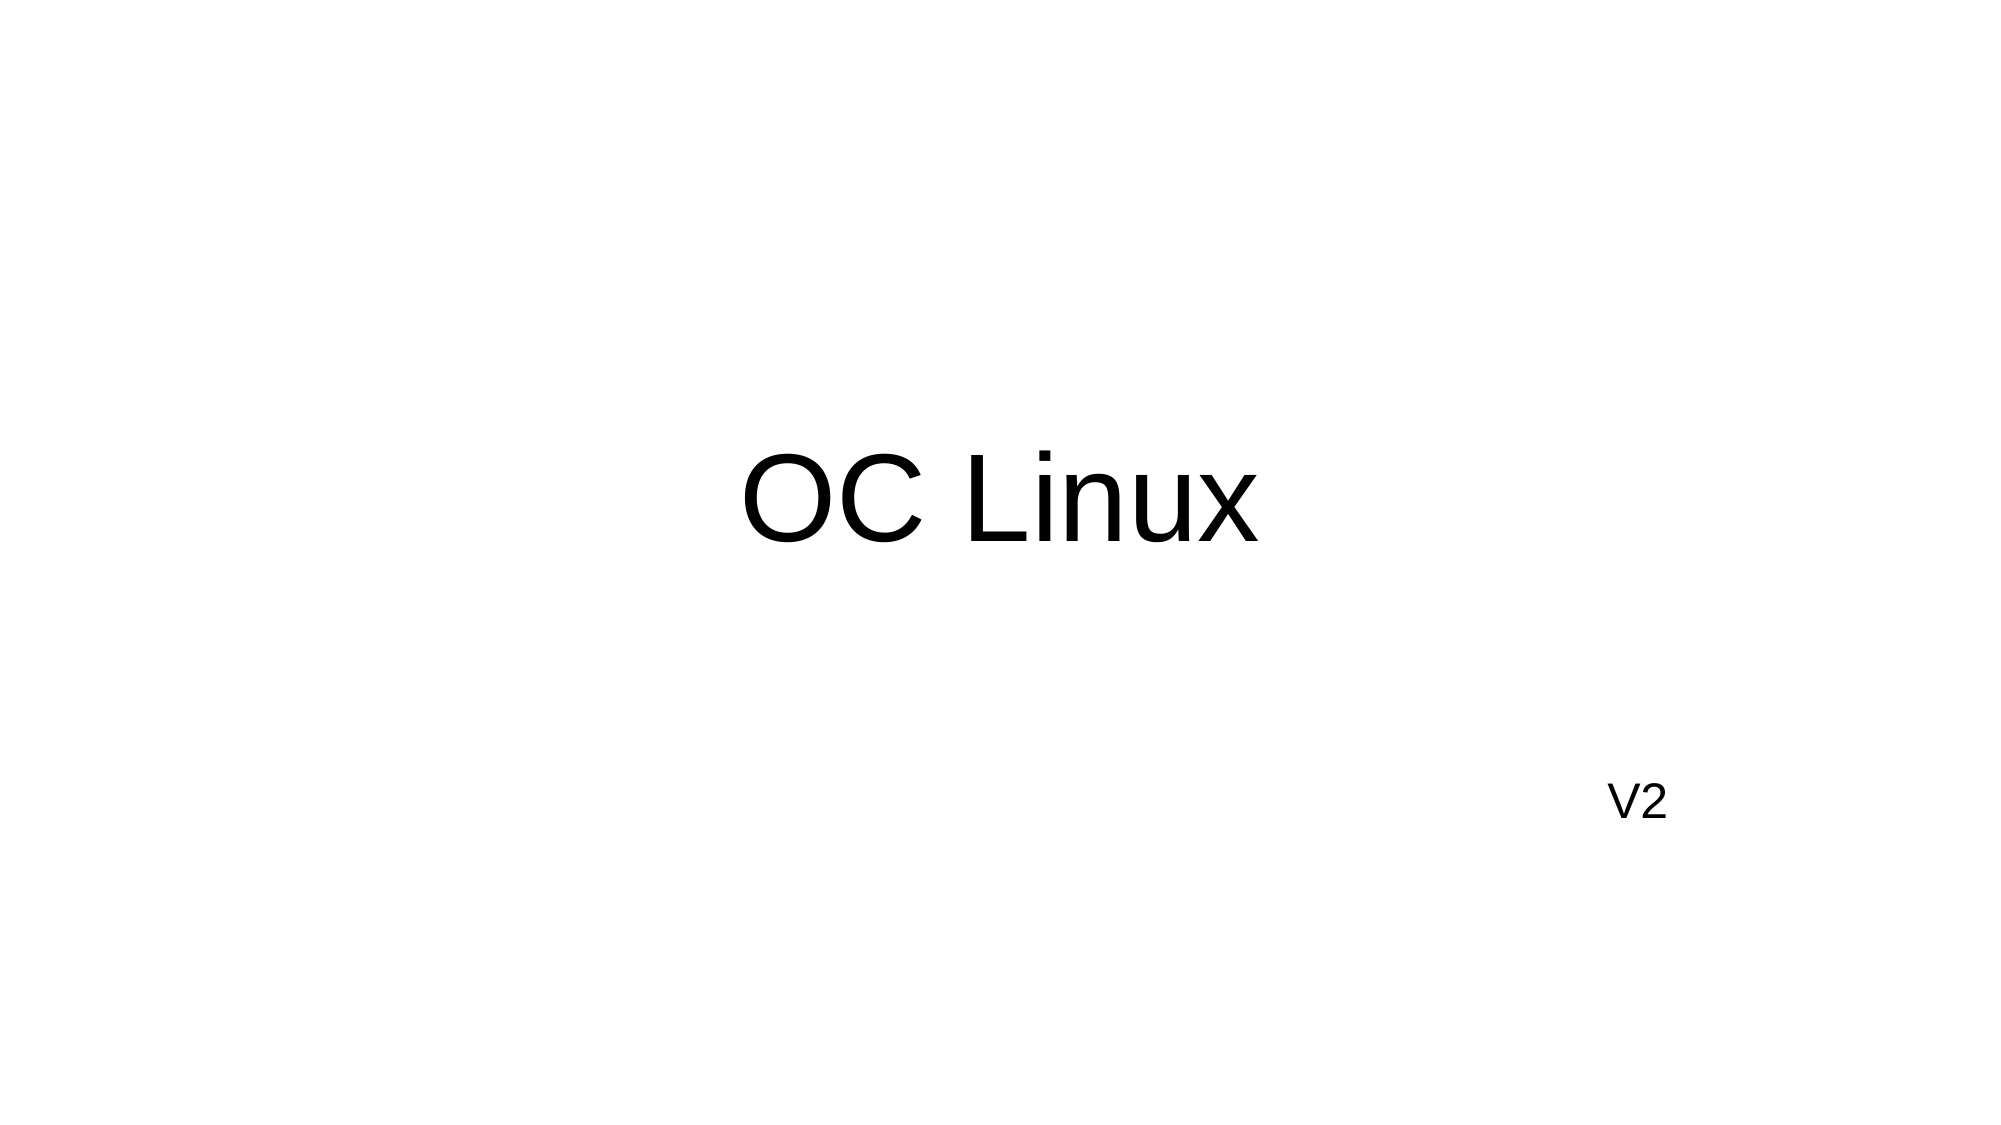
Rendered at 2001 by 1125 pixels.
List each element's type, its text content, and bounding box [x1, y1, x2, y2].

title ОС Linux [249, 184, 1750, 576]
subtitle V2 [1525, 768, 1750, 863]
